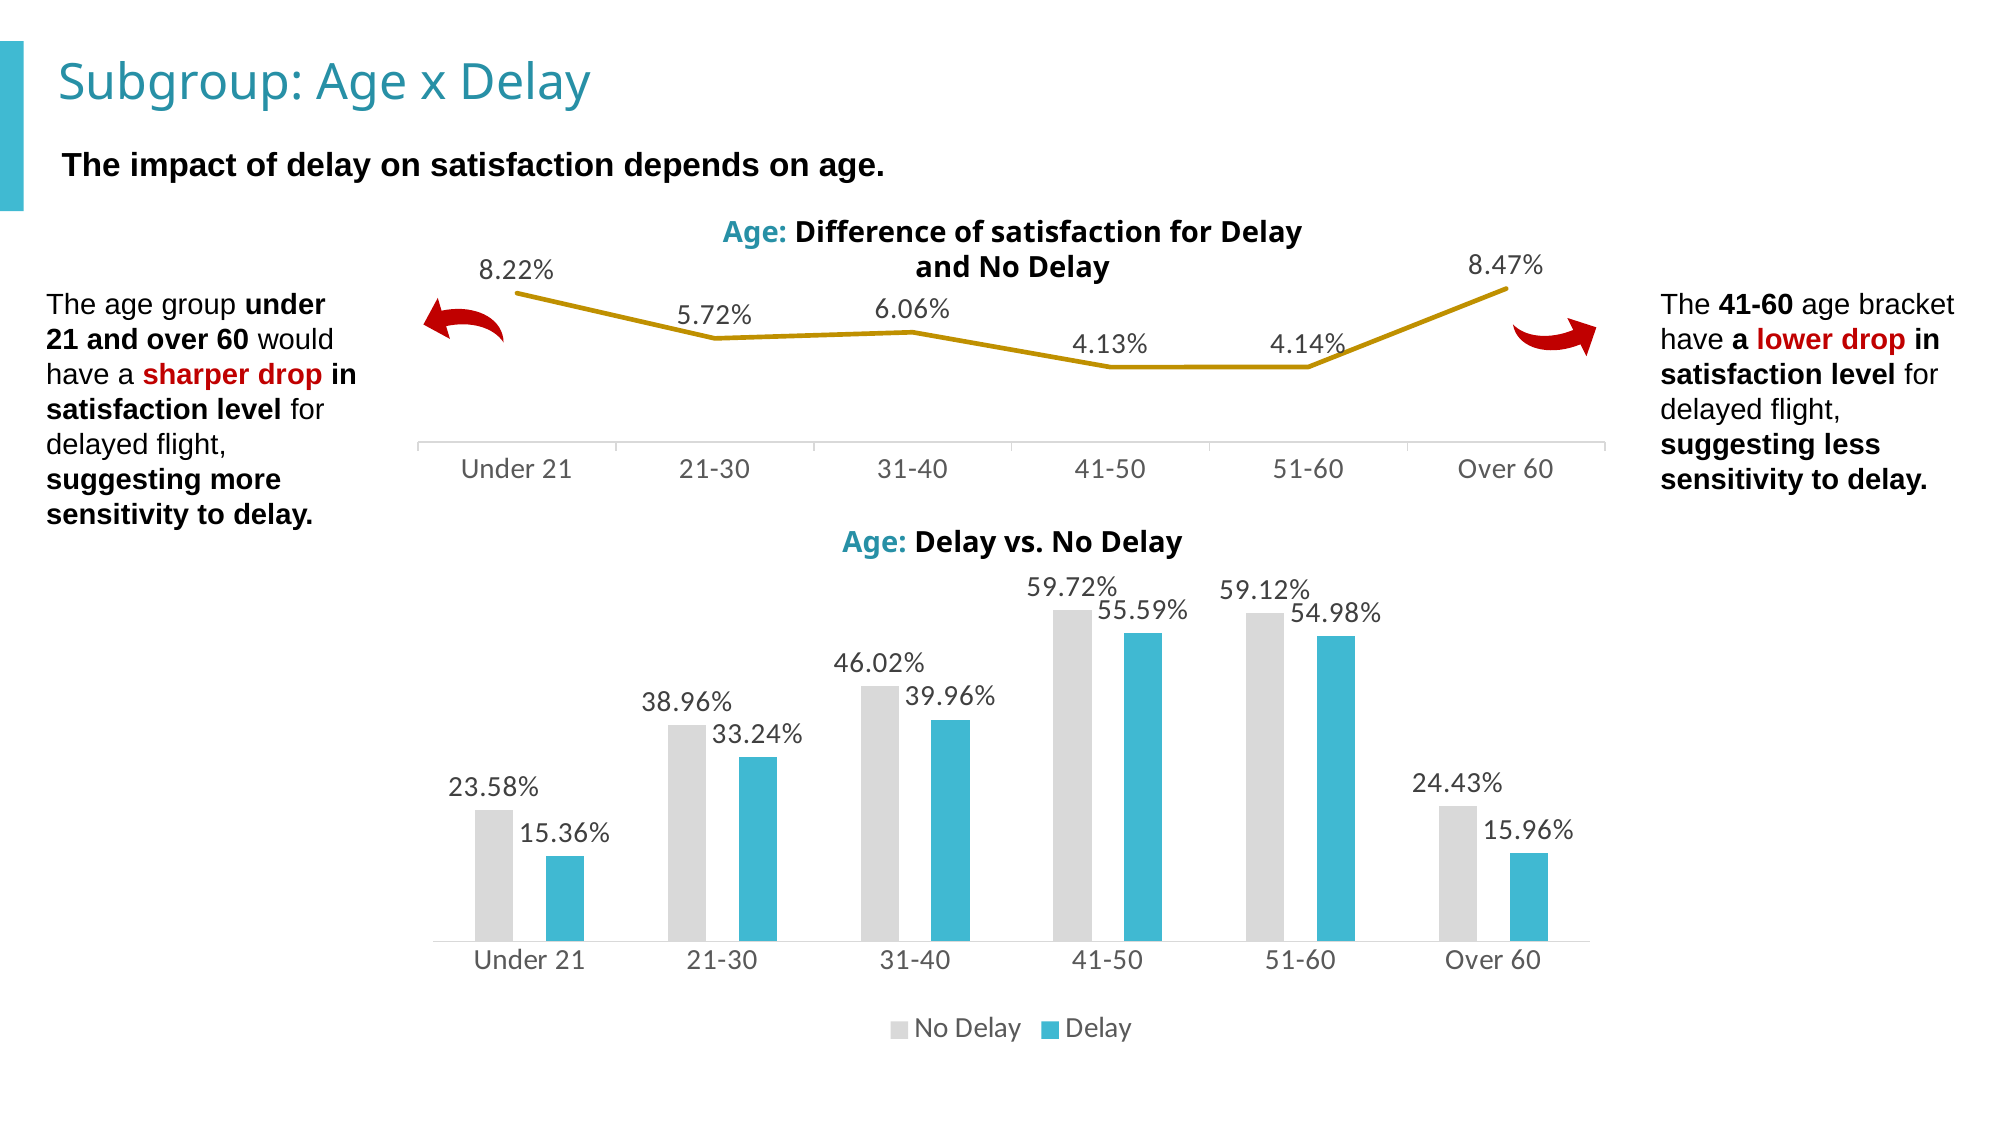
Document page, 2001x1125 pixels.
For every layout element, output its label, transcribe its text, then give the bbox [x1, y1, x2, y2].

text_box Age: Difference of satisfaction for Delay and No Delay [698, 205, 1327, 236]
chart [417, 237, 1607, 1052]
text_box The impact of delay on satisfaction depends on age. [46, 135, 1931, 191]
title Subgroup: Age x Delay [43, 45, 1000, 122]
text_box The age group under 21 and over 60 would have a sharper drop in satisfaction level for delayed flight, suggesting more sensitivity to delay. [31, 270, 378, 545]
text_box The 41-60 age bracket have a lower drop in satisfaction level for delayed flight, suggesting less sensitivity to delay. [1645, 270, 1972, 511]
